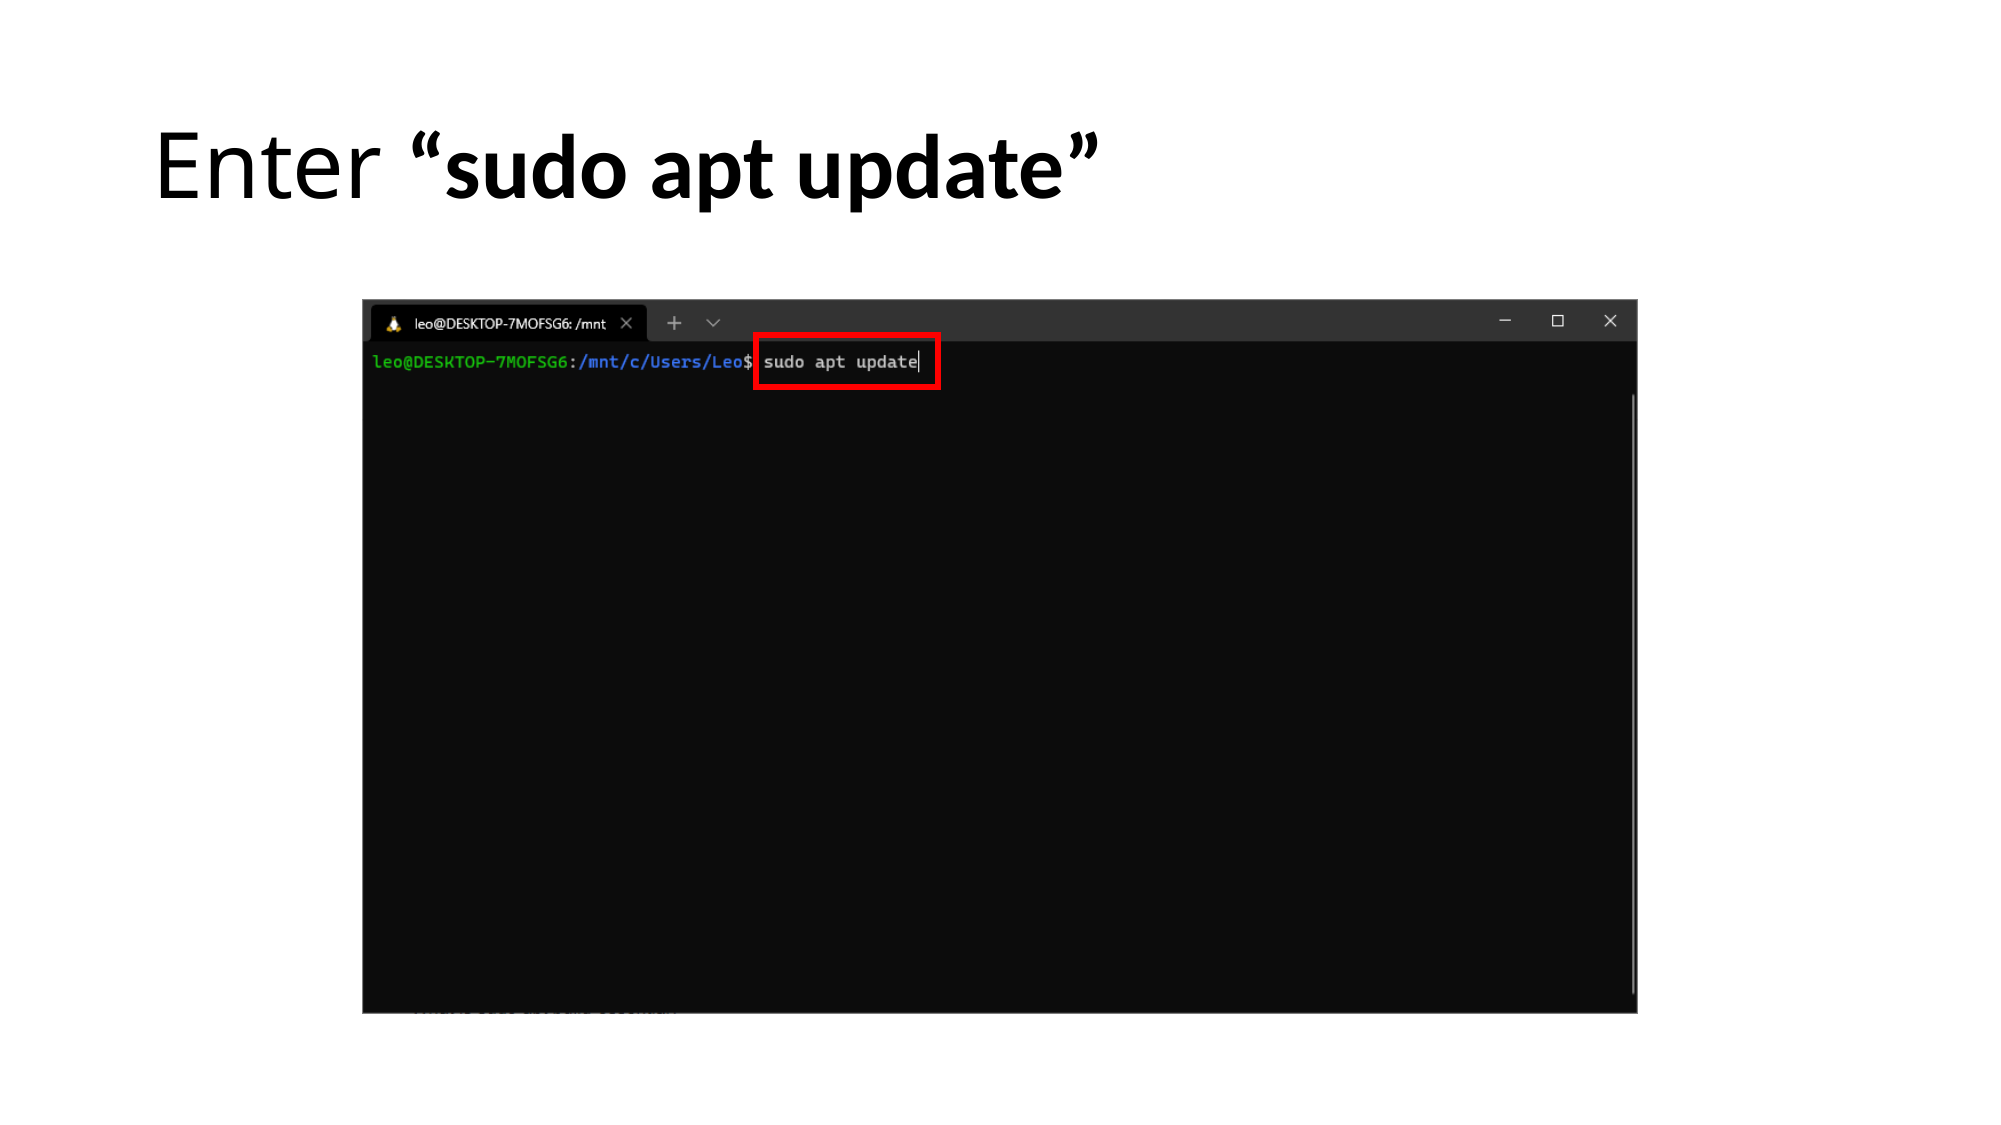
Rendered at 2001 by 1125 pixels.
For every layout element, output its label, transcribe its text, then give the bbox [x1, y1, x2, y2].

title Enter “sudo apt update” [137, 59, 1863, 278]
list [362, 299, 1638, 1014]
